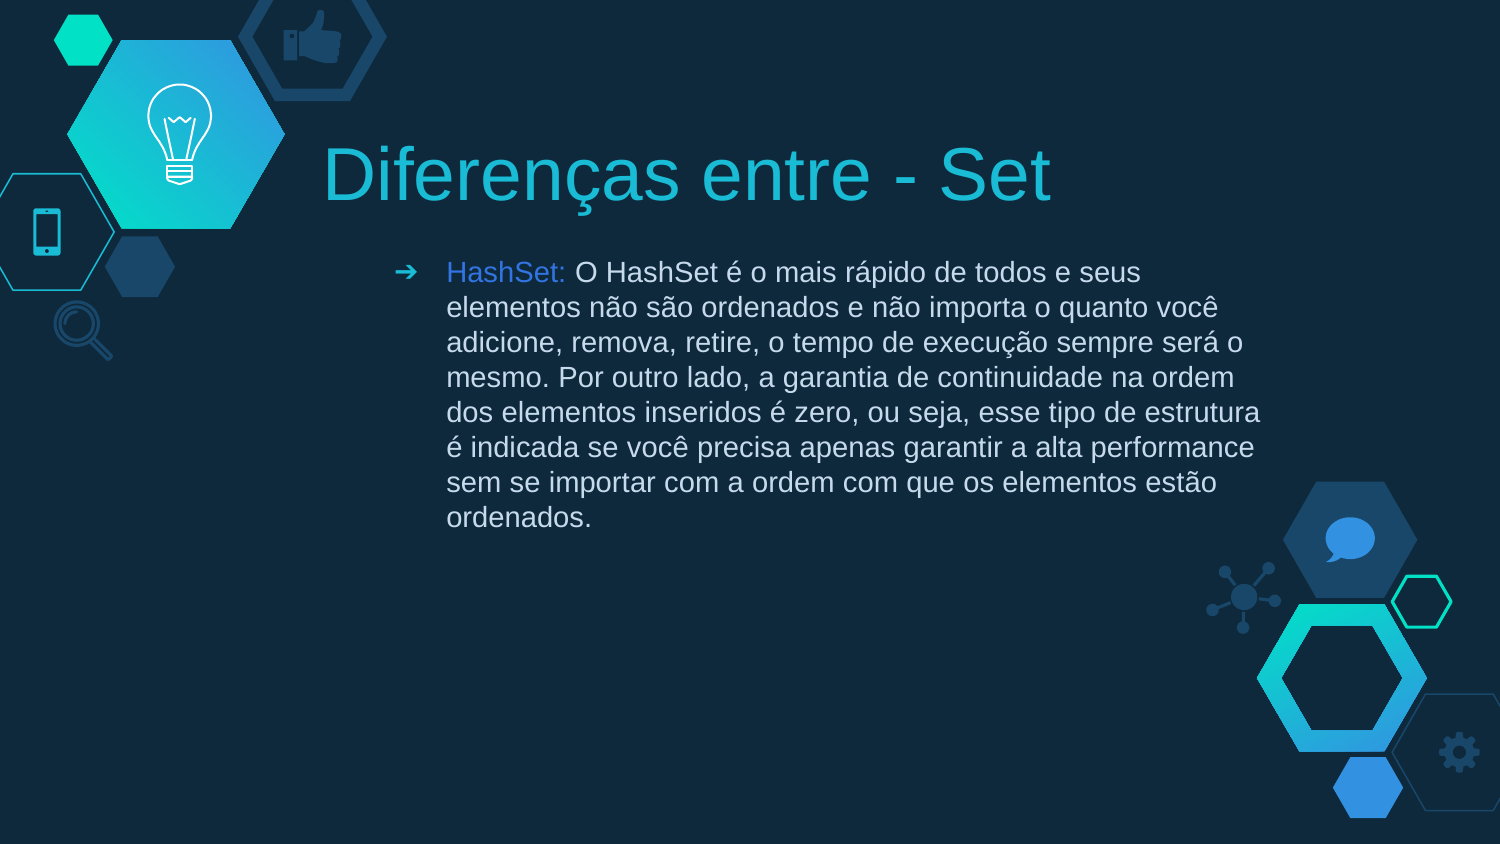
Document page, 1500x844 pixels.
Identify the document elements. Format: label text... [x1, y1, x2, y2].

subtitle HashSet: O HashSet é o mais rápido de todos e seus elementos não são ordenados e não importa o quanto você adicione, remova, retire, o tempo de execução sempre será o mesmo. Por outro lado, a garantia de continuidade na ordem dos elementos inseridos é zero, ou seja, esse tipo de estrutura é indicada se você precisa apenas garantir a alta performance sem se importar com a ordem com que os elementos estão ordenados. [356, 238, 1291, 761]
title Diferenças entre - Set [307, 110, 1500, 217]
